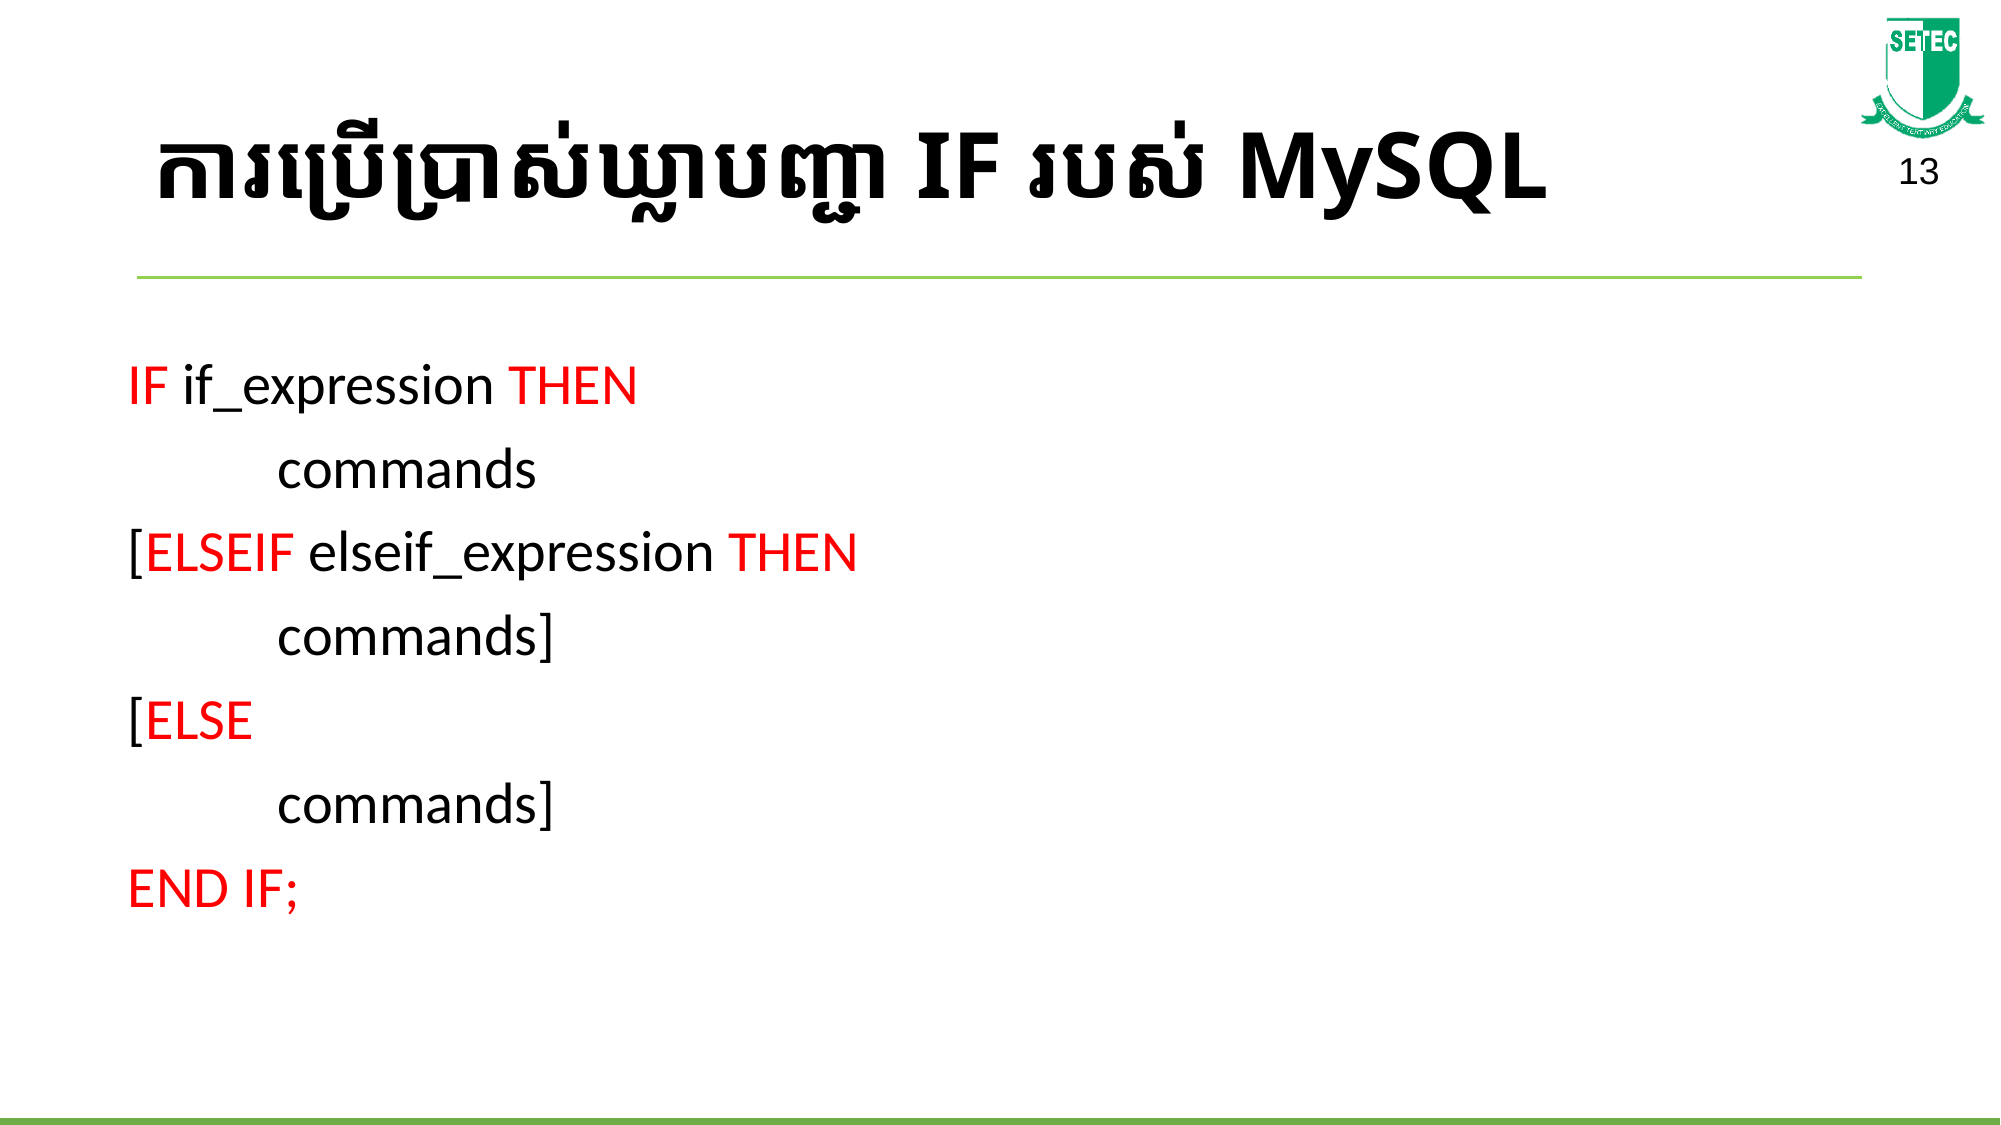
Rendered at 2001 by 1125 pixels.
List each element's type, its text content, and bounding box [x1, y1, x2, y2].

picture [1855, 13, 1990, 143]
list IF if_expression THEN commands [ELSEIF elseif_expression THEN commands] [ELSE commands] END IF; [112, 346, 1838, 1061]
title ការប្រើប្រាស់ឃ្លាបញ្ជា IF របស់ MySQL [137, 59, 1863, 278]
